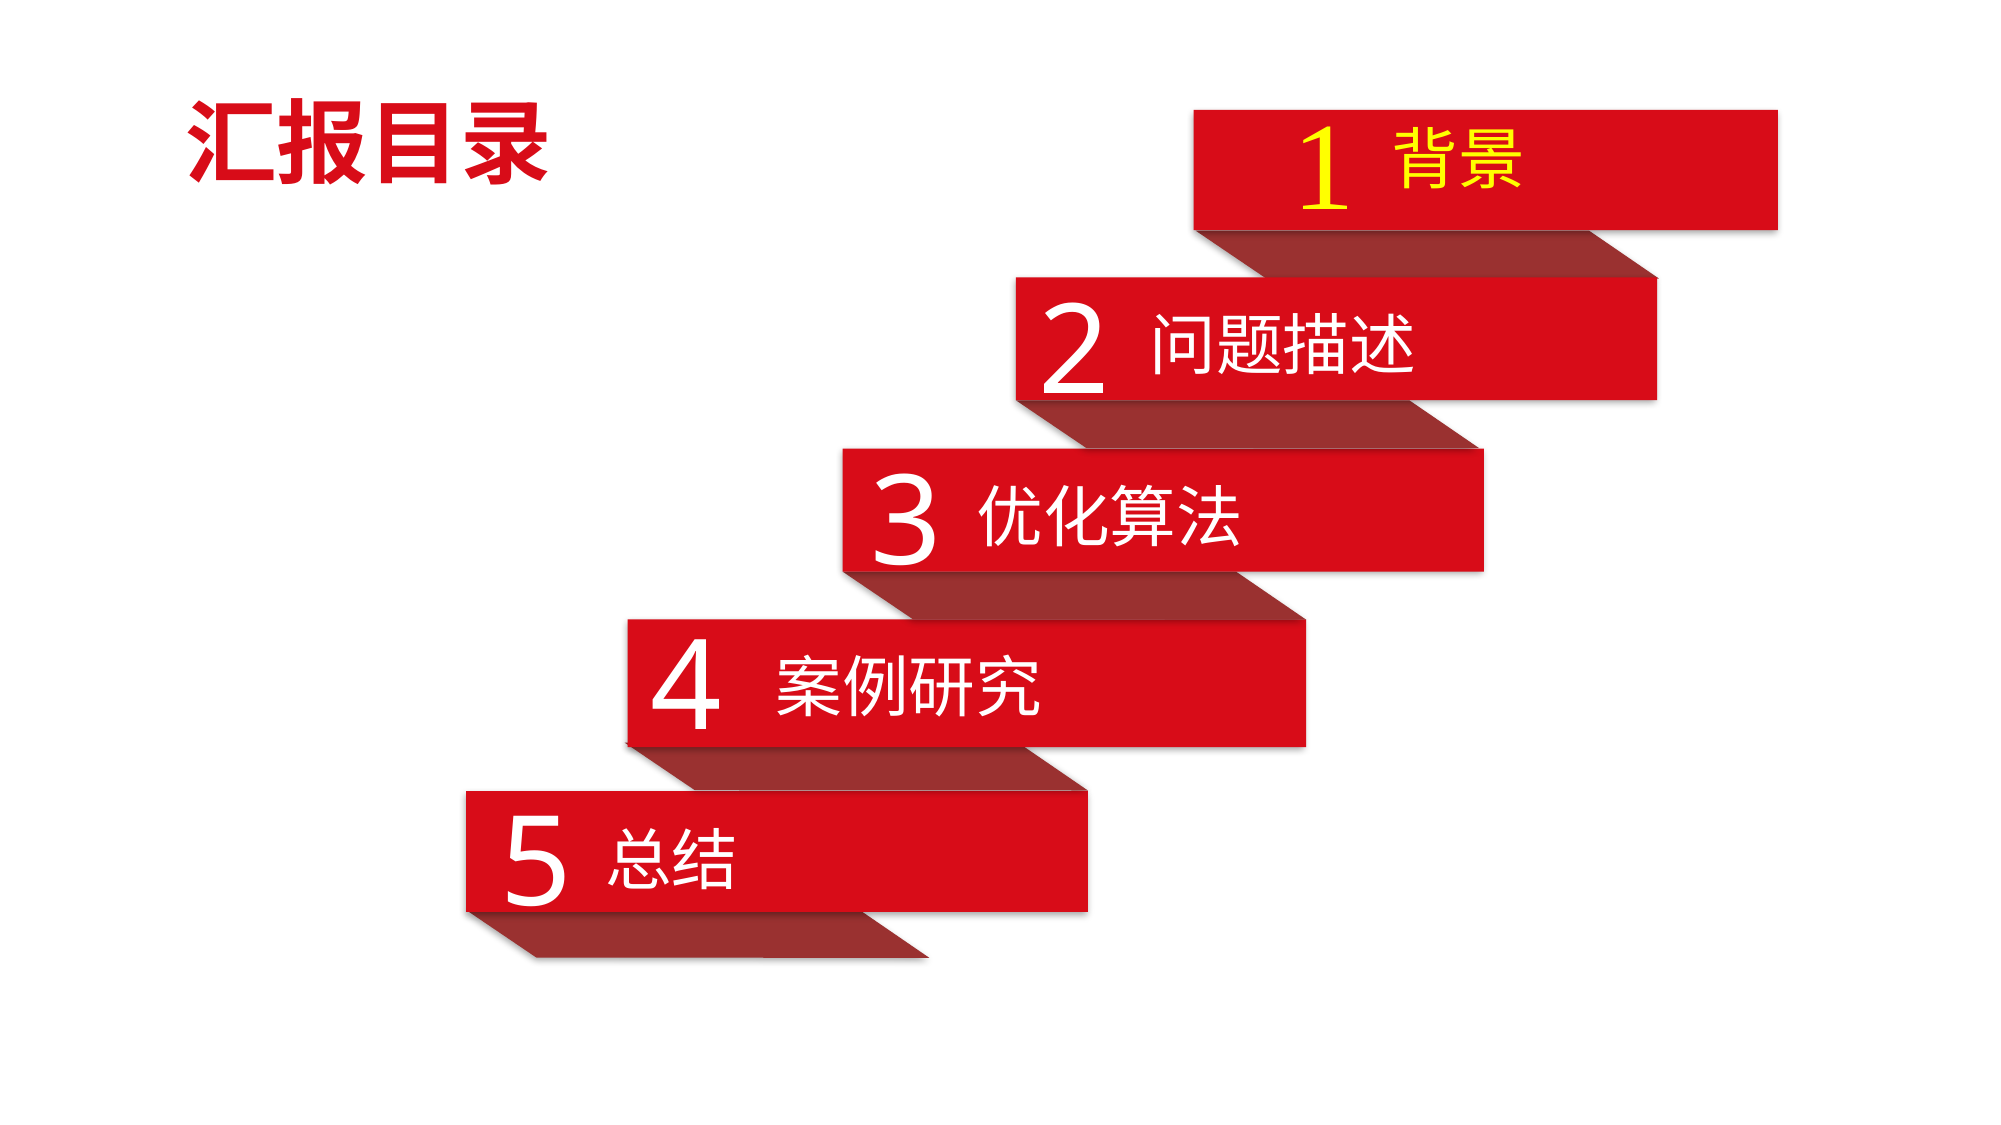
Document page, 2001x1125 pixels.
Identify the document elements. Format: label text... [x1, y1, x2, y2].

text_box [526, 952, 931, 959]
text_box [1276, 77, 2001, 245]
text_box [635, 596, 1421, 764]
text_box [1208, 240, 1632, 259]
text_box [484, 772, 1206, 944]
text_box [1193, 109, 1271, 231]
text_box [842, 448, 850, 572]
text_box [465, 790, 479, 913]
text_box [856, 431, 1622, 600]
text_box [1029, 260, 1795, 473]
text_box [1015, 276, 1024, 401]
text_box 汇报目录 [169, 77, 567, 203]
